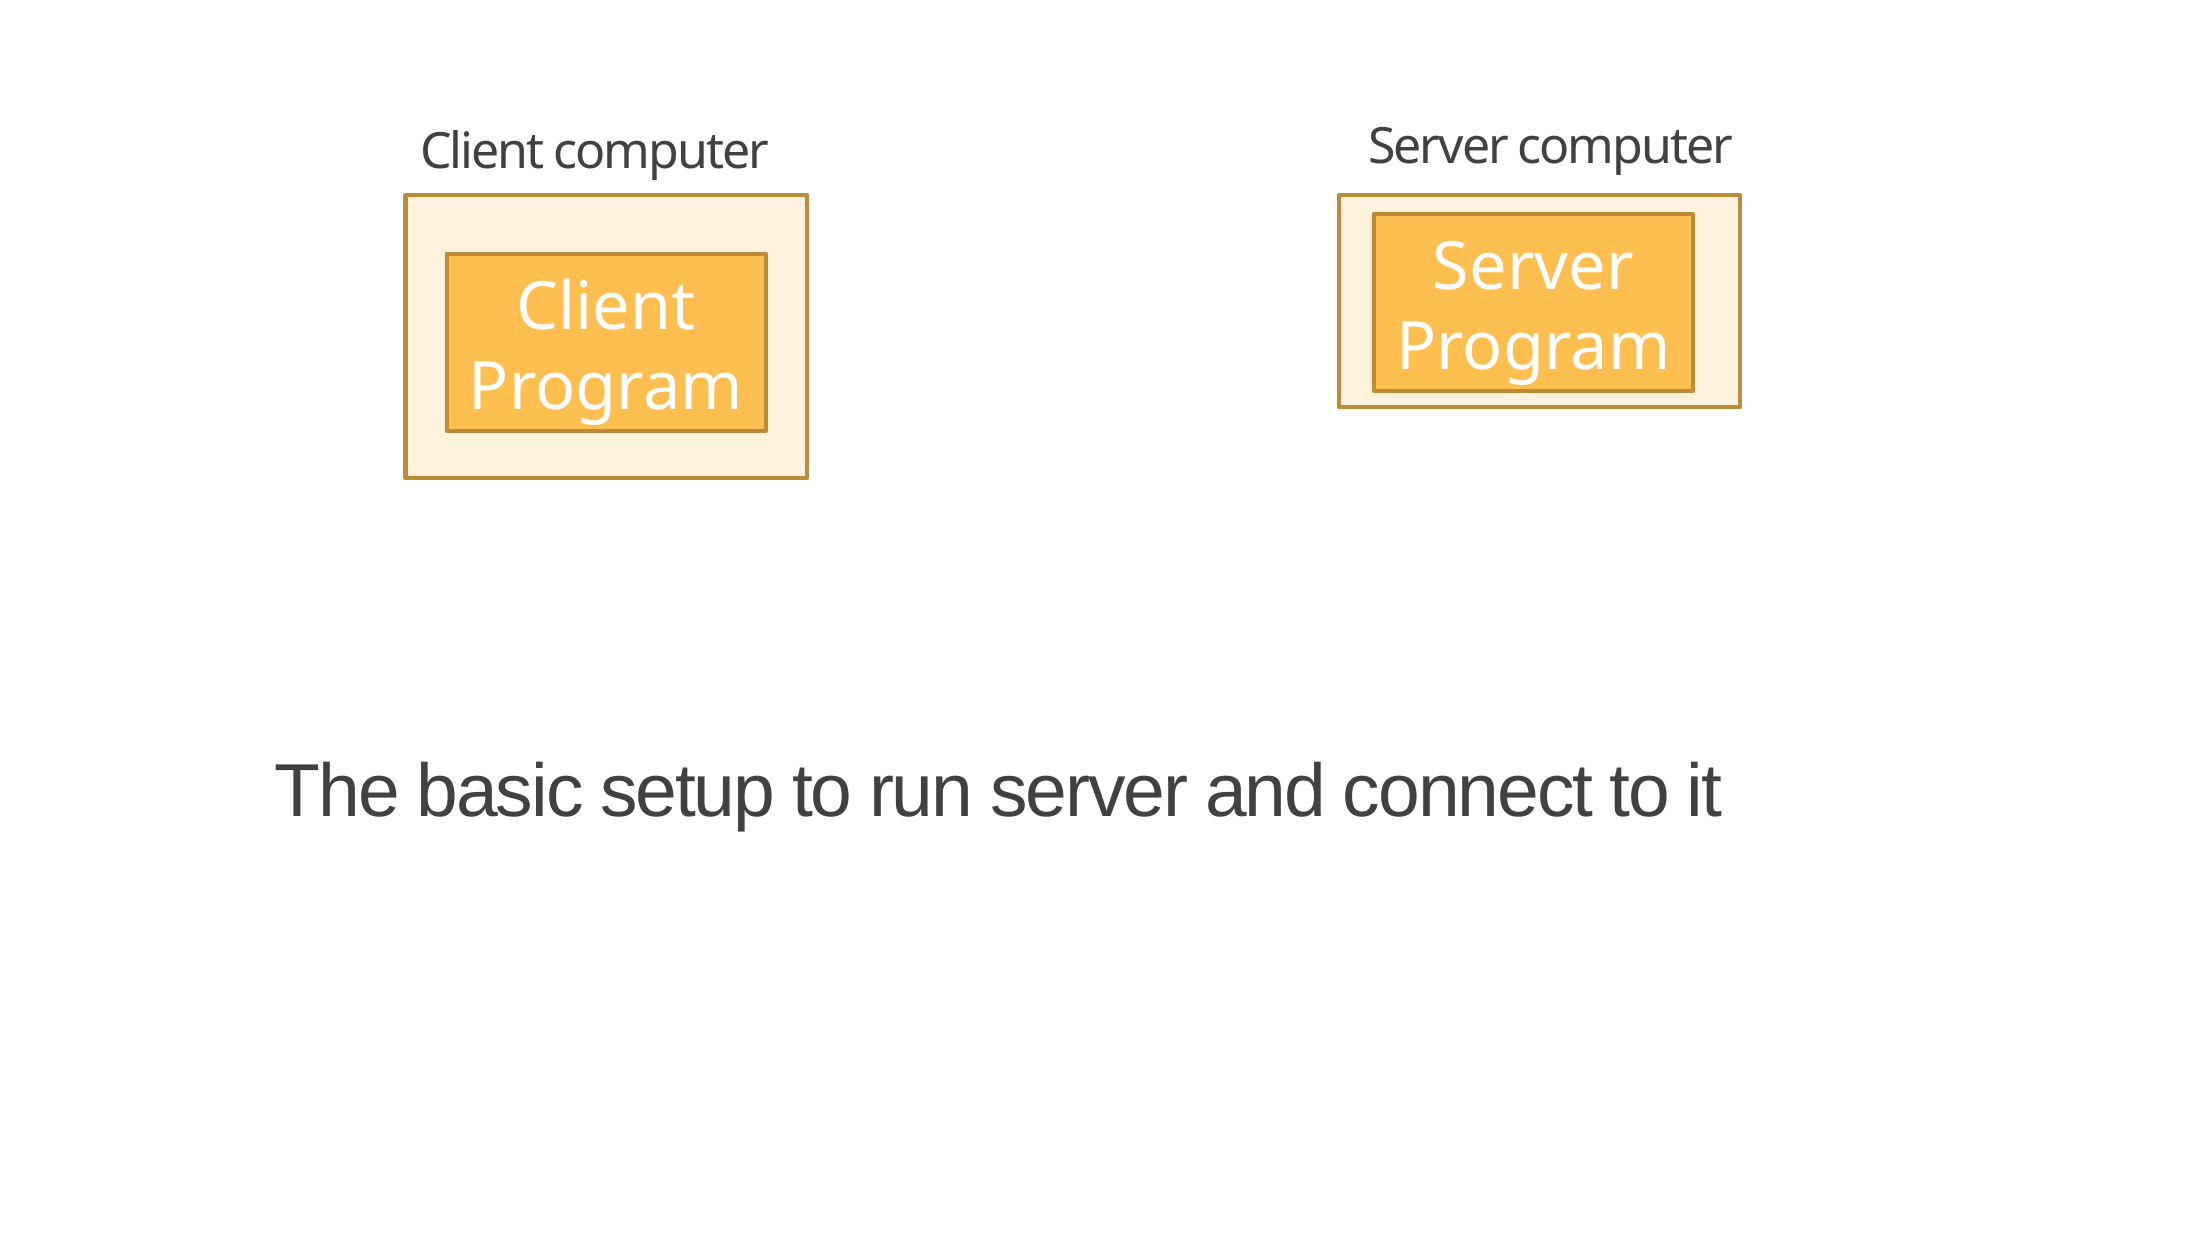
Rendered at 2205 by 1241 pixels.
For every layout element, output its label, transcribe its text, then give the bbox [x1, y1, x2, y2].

text_box Server Program [1372, 212, 1695, 393]
text_box Server computer [1368, 123, 1734, 174]
text_box [1337, 193, 1742, 409]
text_box [403, 193, 809, 480]
text_box Client Program [445, 252, 768, 433]
text_box Client computer [420, 128, 769, 179]
text_box The basic setup to run server and connect to it [274, 757, 1723, 832]
